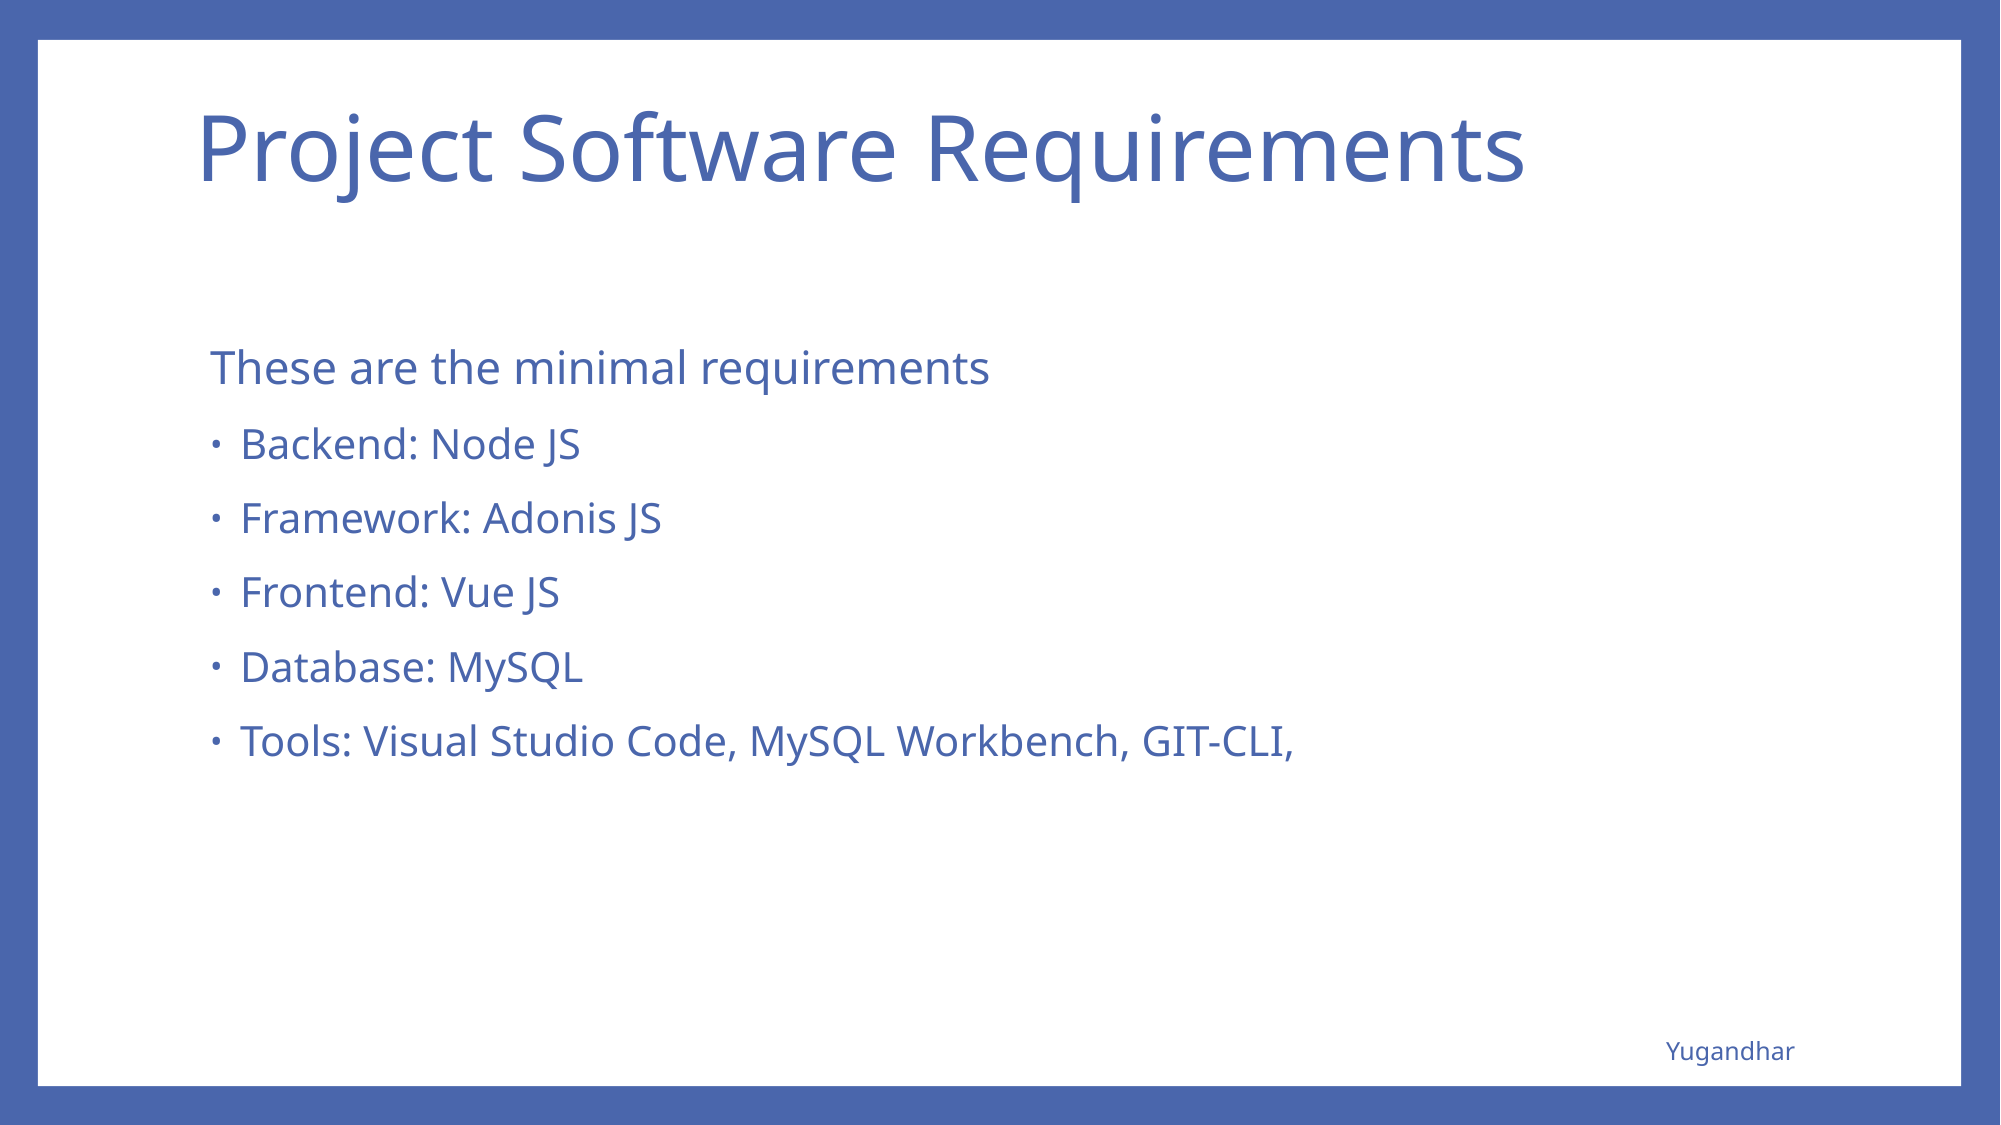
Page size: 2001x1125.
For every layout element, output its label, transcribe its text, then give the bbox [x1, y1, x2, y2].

title Project Software Requirements [179, 40, 1800, 263]
list These are the minimal requirements Backend: Node JS Framework: Adonis JS Frontend: Vue JS Database: MySQL Tools: Visual Studio Code, MySQL Workbench, GIT-CLI, [187, 337, 1808, 1000]
slide_number Yugandhar [1530, 1020, 1811, 1081]
